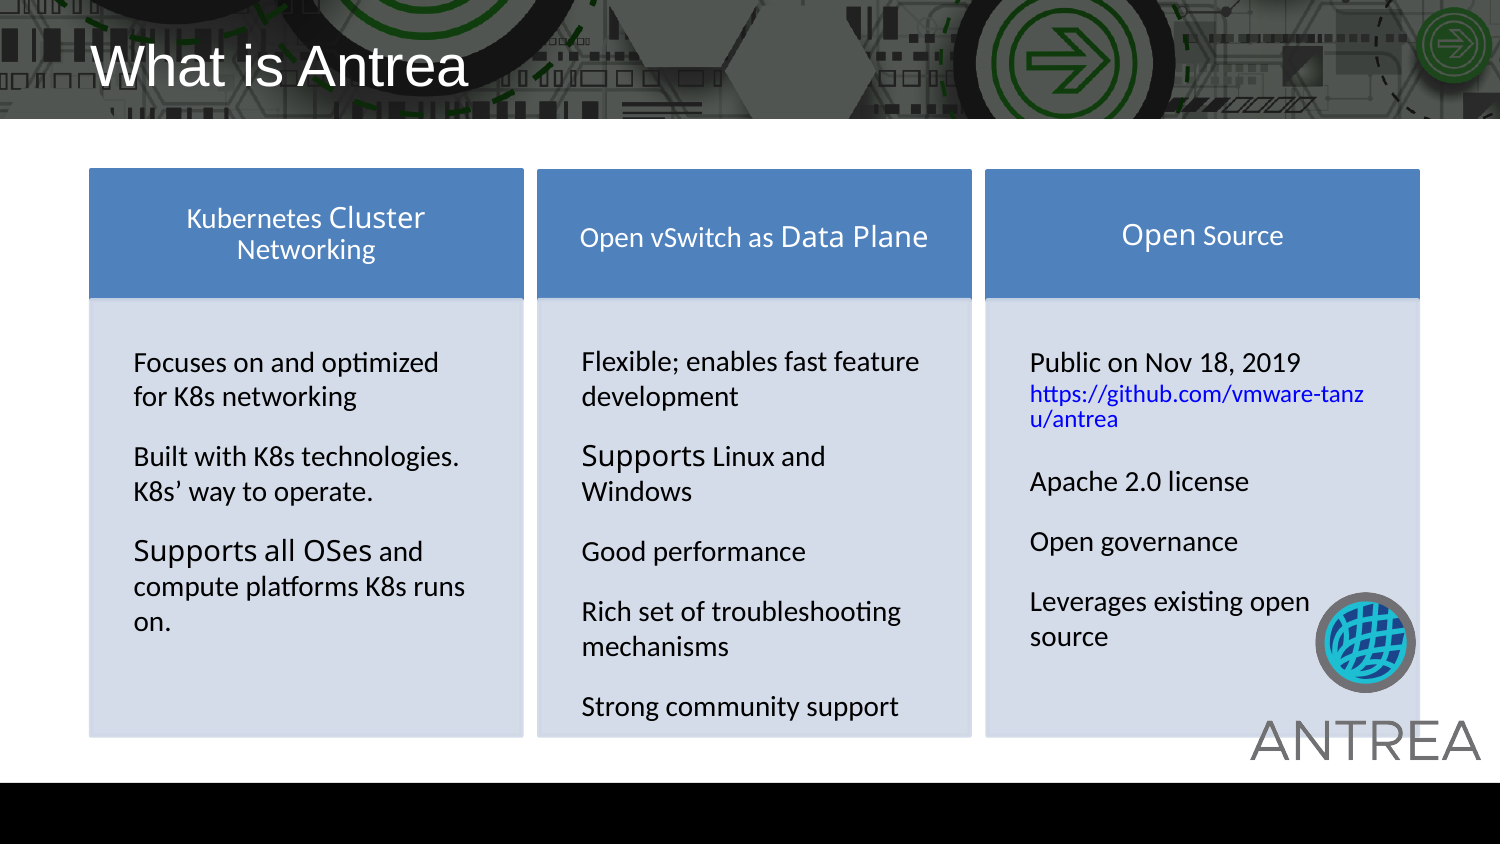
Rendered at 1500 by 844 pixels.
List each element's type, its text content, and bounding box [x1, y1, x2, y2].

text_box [88, 146, 1420, 760]
picture [1211, 564, 1500, 802]
title What is Antrea [75, 33, 1425, 93]
picture [0, 0, 1500, 119]
